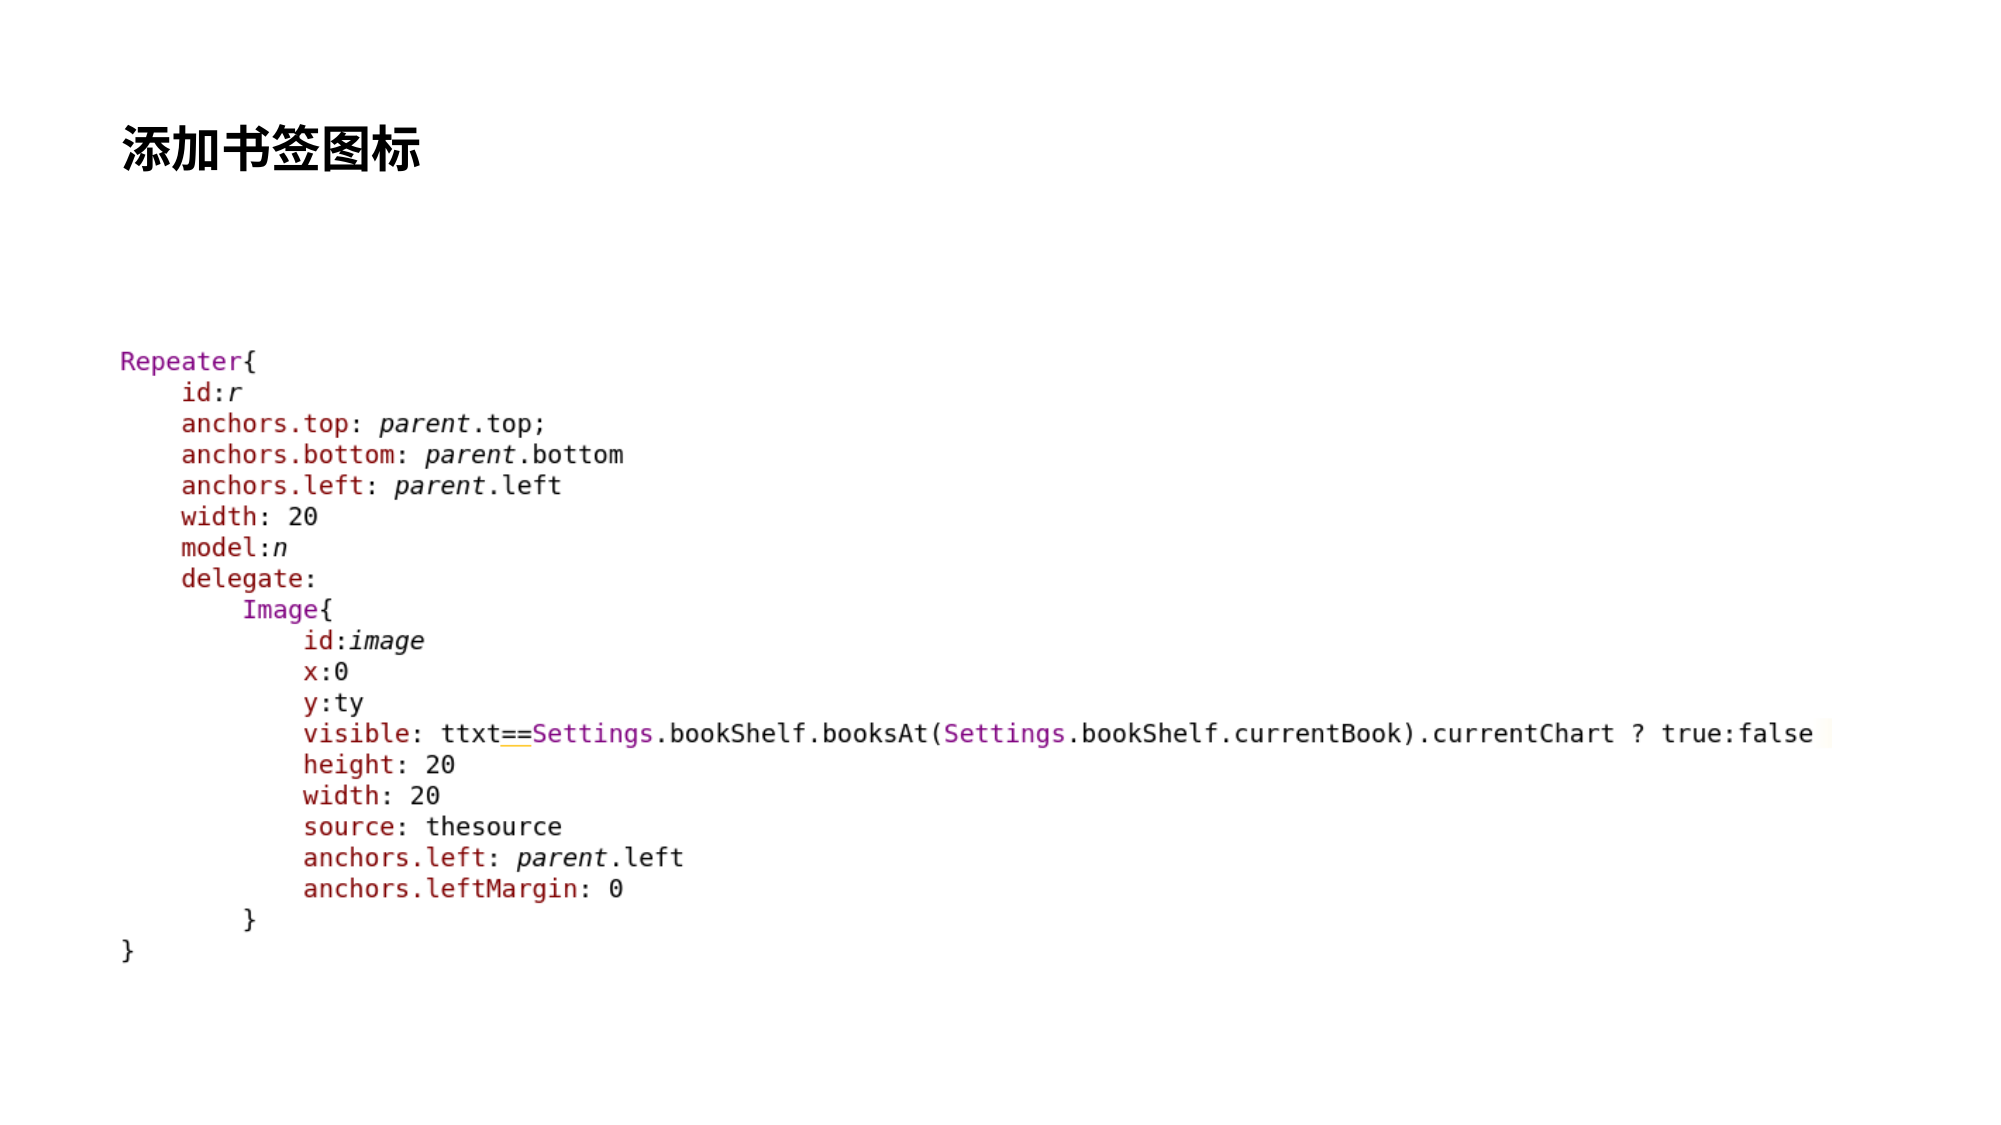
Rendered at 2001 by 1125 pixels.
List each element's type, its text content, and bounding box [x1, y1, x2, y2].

title 添加书签图标 [106, 42, 1832, 260]
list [106, 345, 1832, 968]
